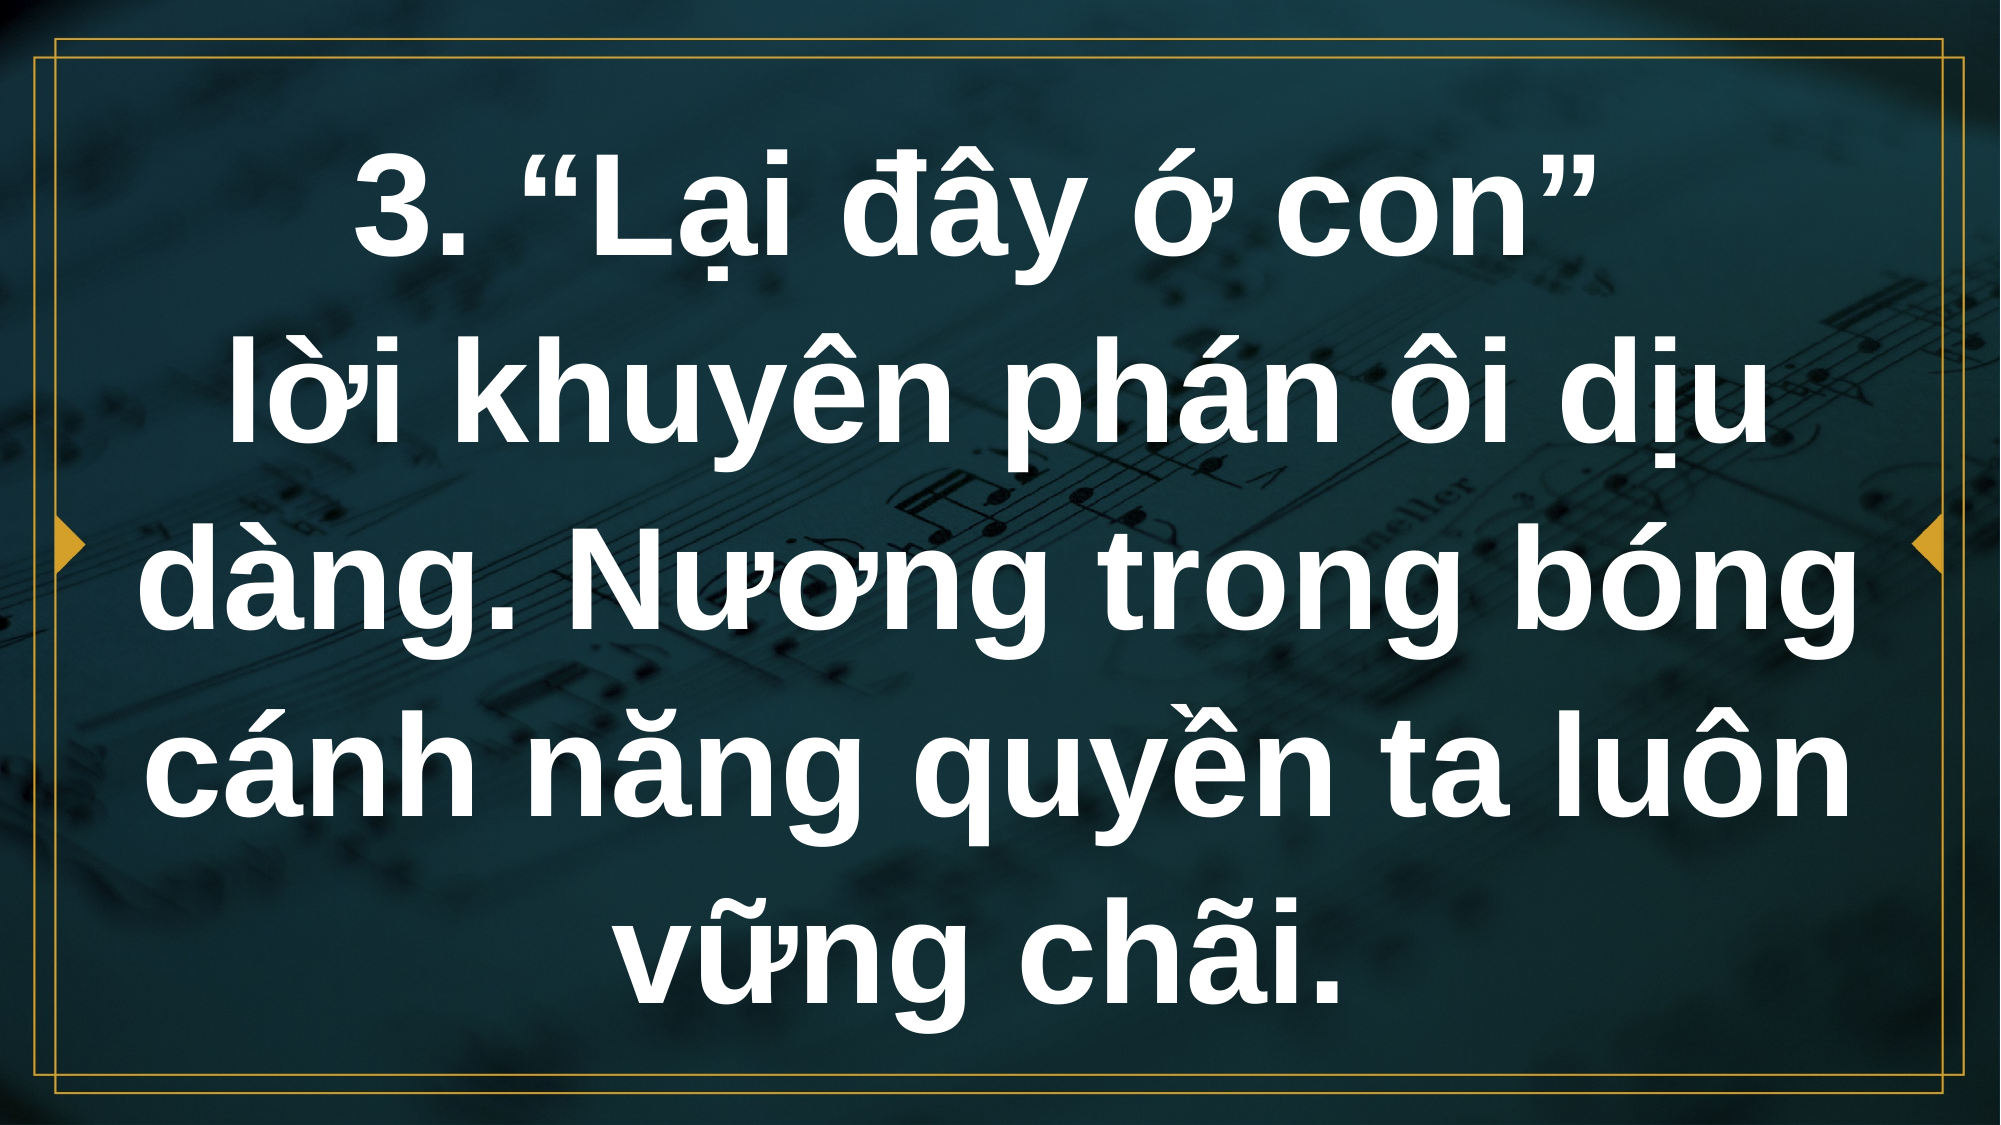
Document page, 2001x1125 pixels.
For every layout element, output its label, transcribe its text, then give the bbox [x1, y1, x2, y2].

title 3. “Lại đây ớ con” lời khuyên phán ôi dịu dàng. Nương trong bóng cánh năng quyền ta luôn vững chãi. [55, 53, 1945, 1077]
picture [0, 0, 2000, 1125]
